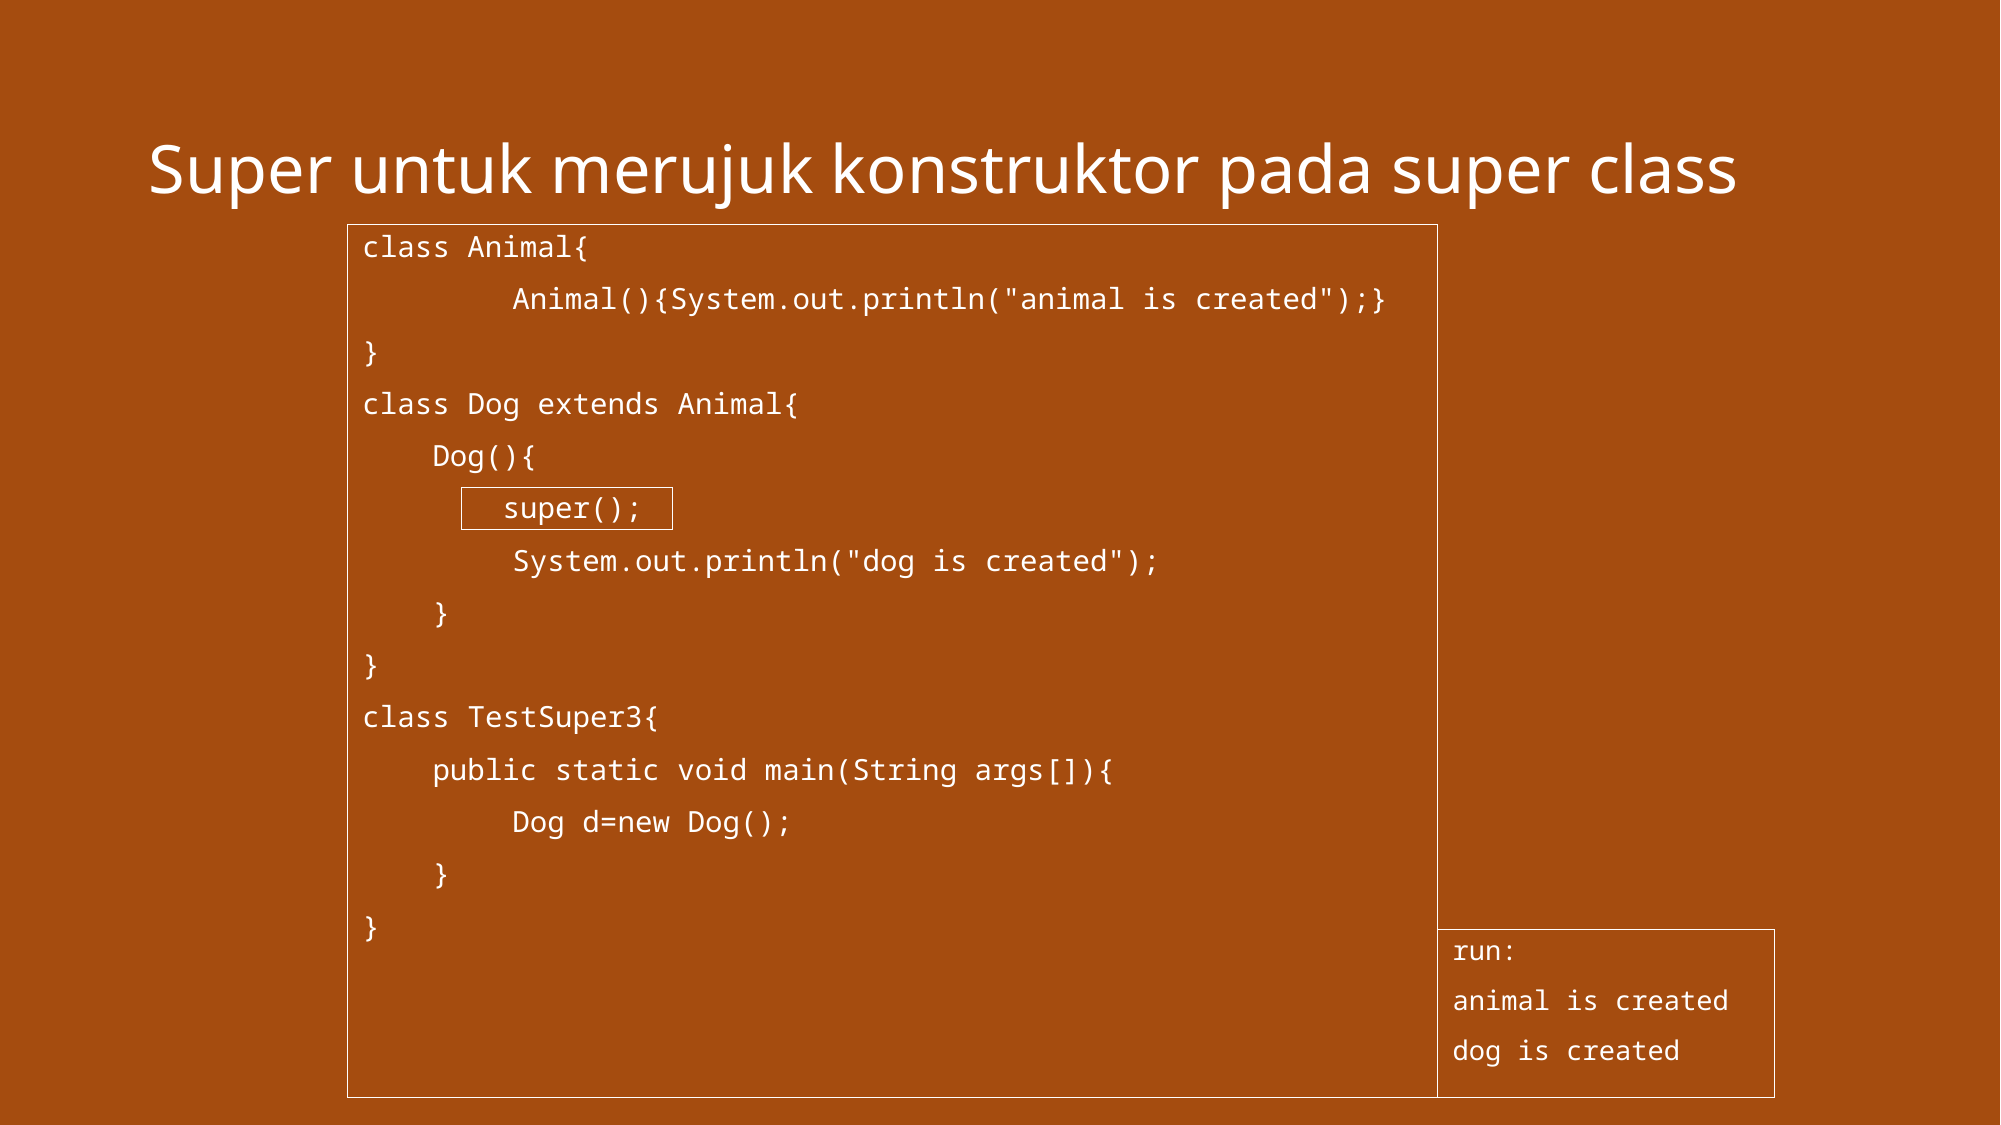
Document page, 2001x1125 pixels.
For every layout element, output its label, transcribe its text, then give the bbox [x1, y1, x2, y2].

list class Animal{ Animal(){System.out.println("animal is created");} } class Dog extends Animal{ Dog(){ super(); System.out.println("dog is created"); } } class TestSuper3{ public static void main(String args[]){ Dog d=new Dog(); } } [347, 224, 1438, 1098]
text_box run: animal is created dog is created [1437, 929, 1775, 1098]
title Super untuk merujuk konstruktor pada super class [133, 63, 1859, 281]
text_box [461, 487, 673, 530]
